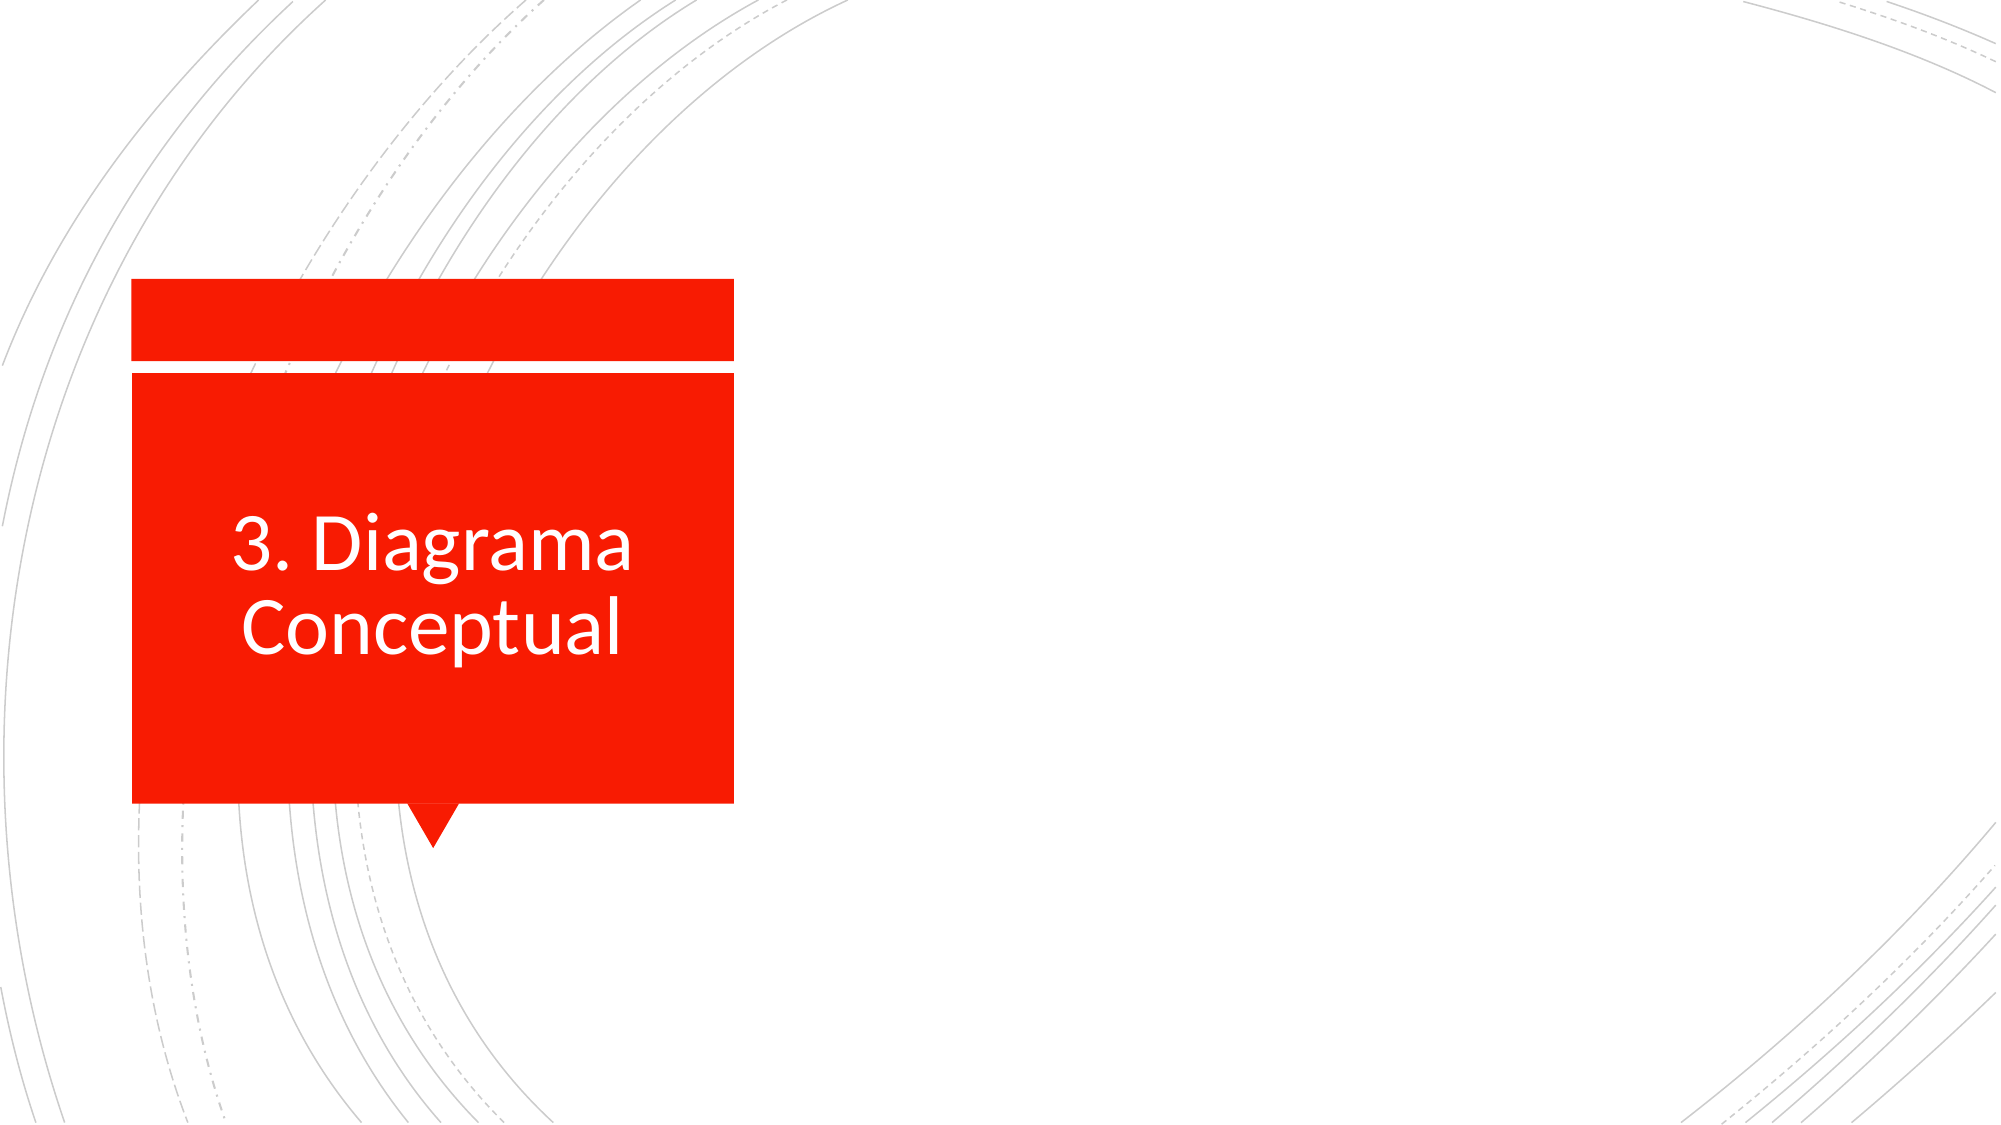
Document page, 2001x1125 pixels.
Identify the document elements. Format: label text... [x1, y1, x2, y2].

title 3. Diagrama Conceptual [145, 385, 720, 789]
